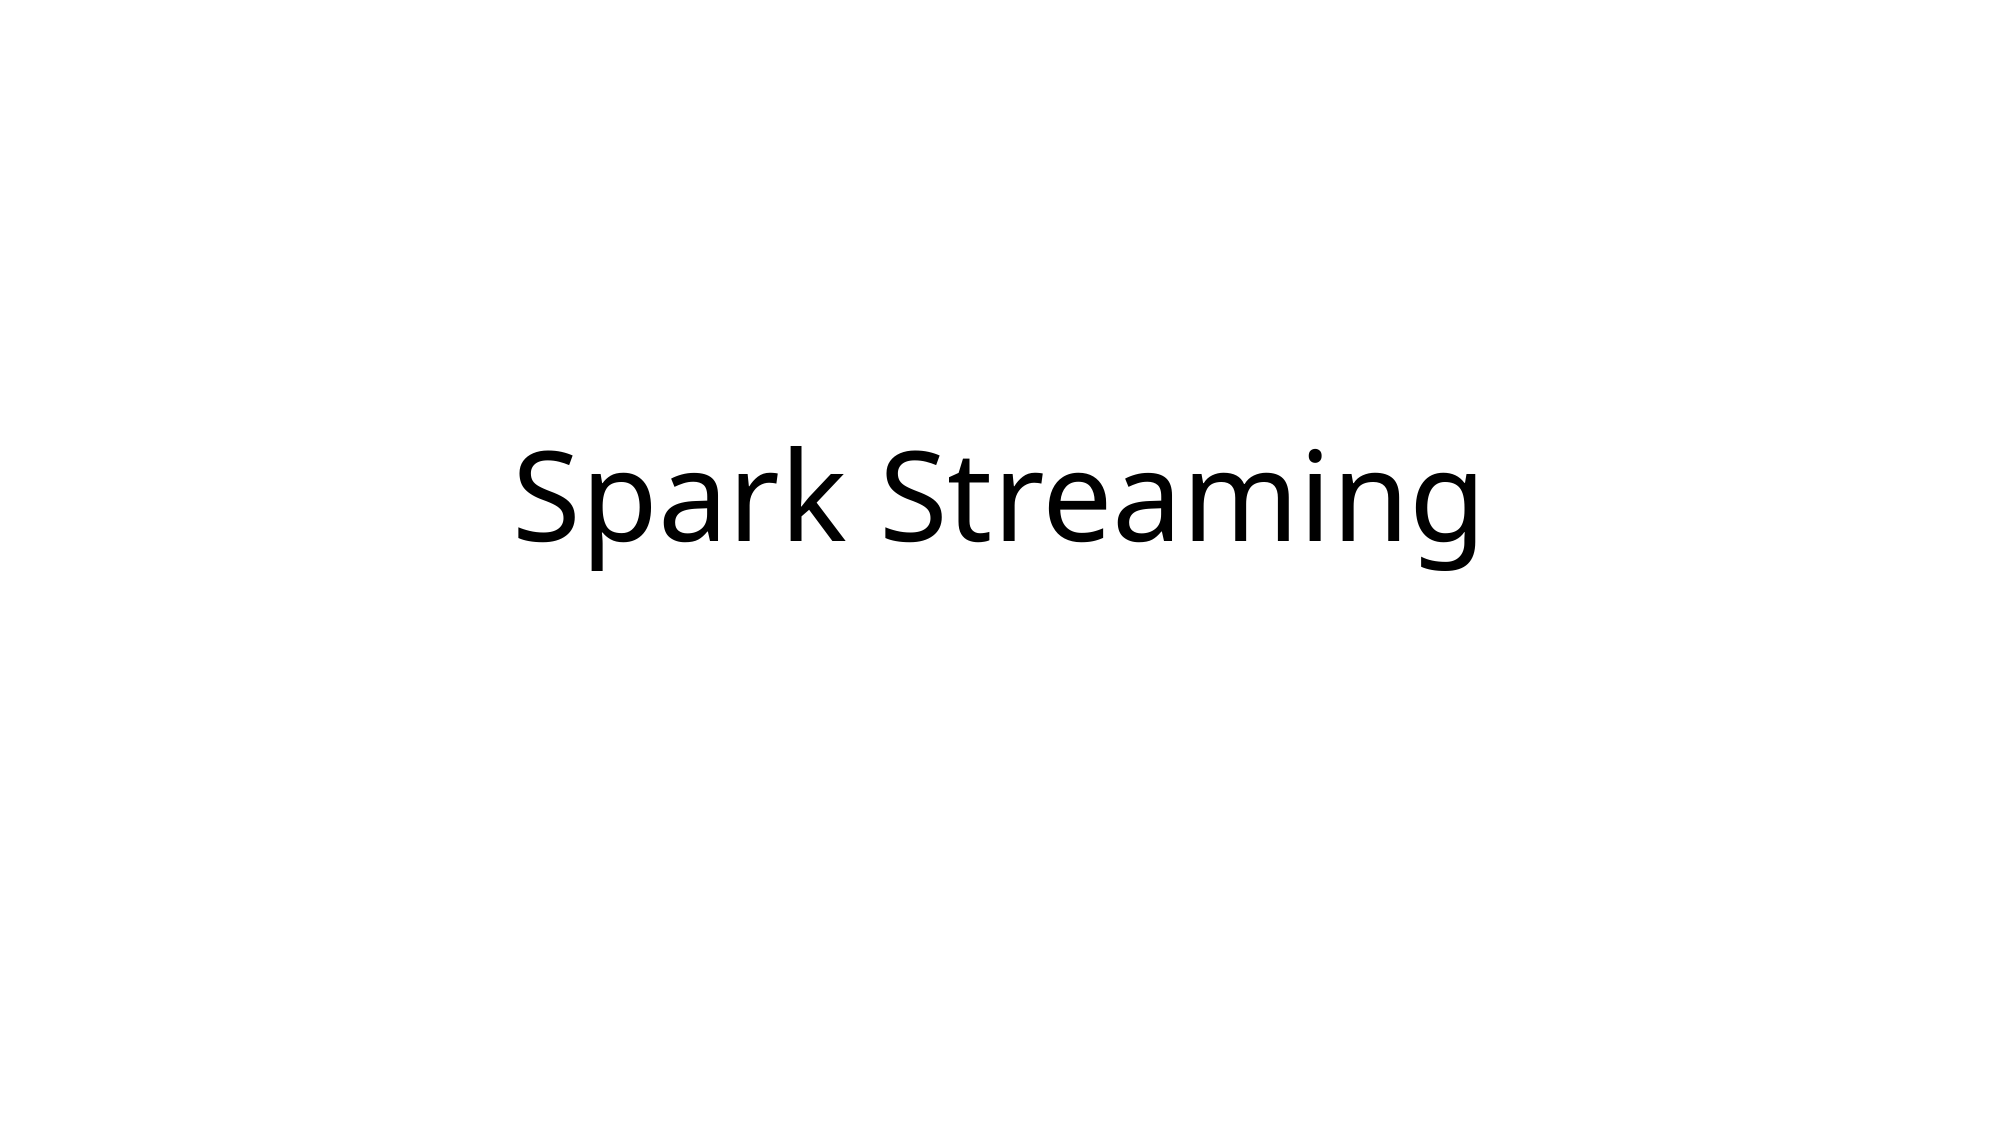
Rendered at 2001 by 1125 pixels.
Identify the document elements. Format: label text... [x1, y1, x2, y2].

title Spark Streaming [249, 184, 1750, 576]
